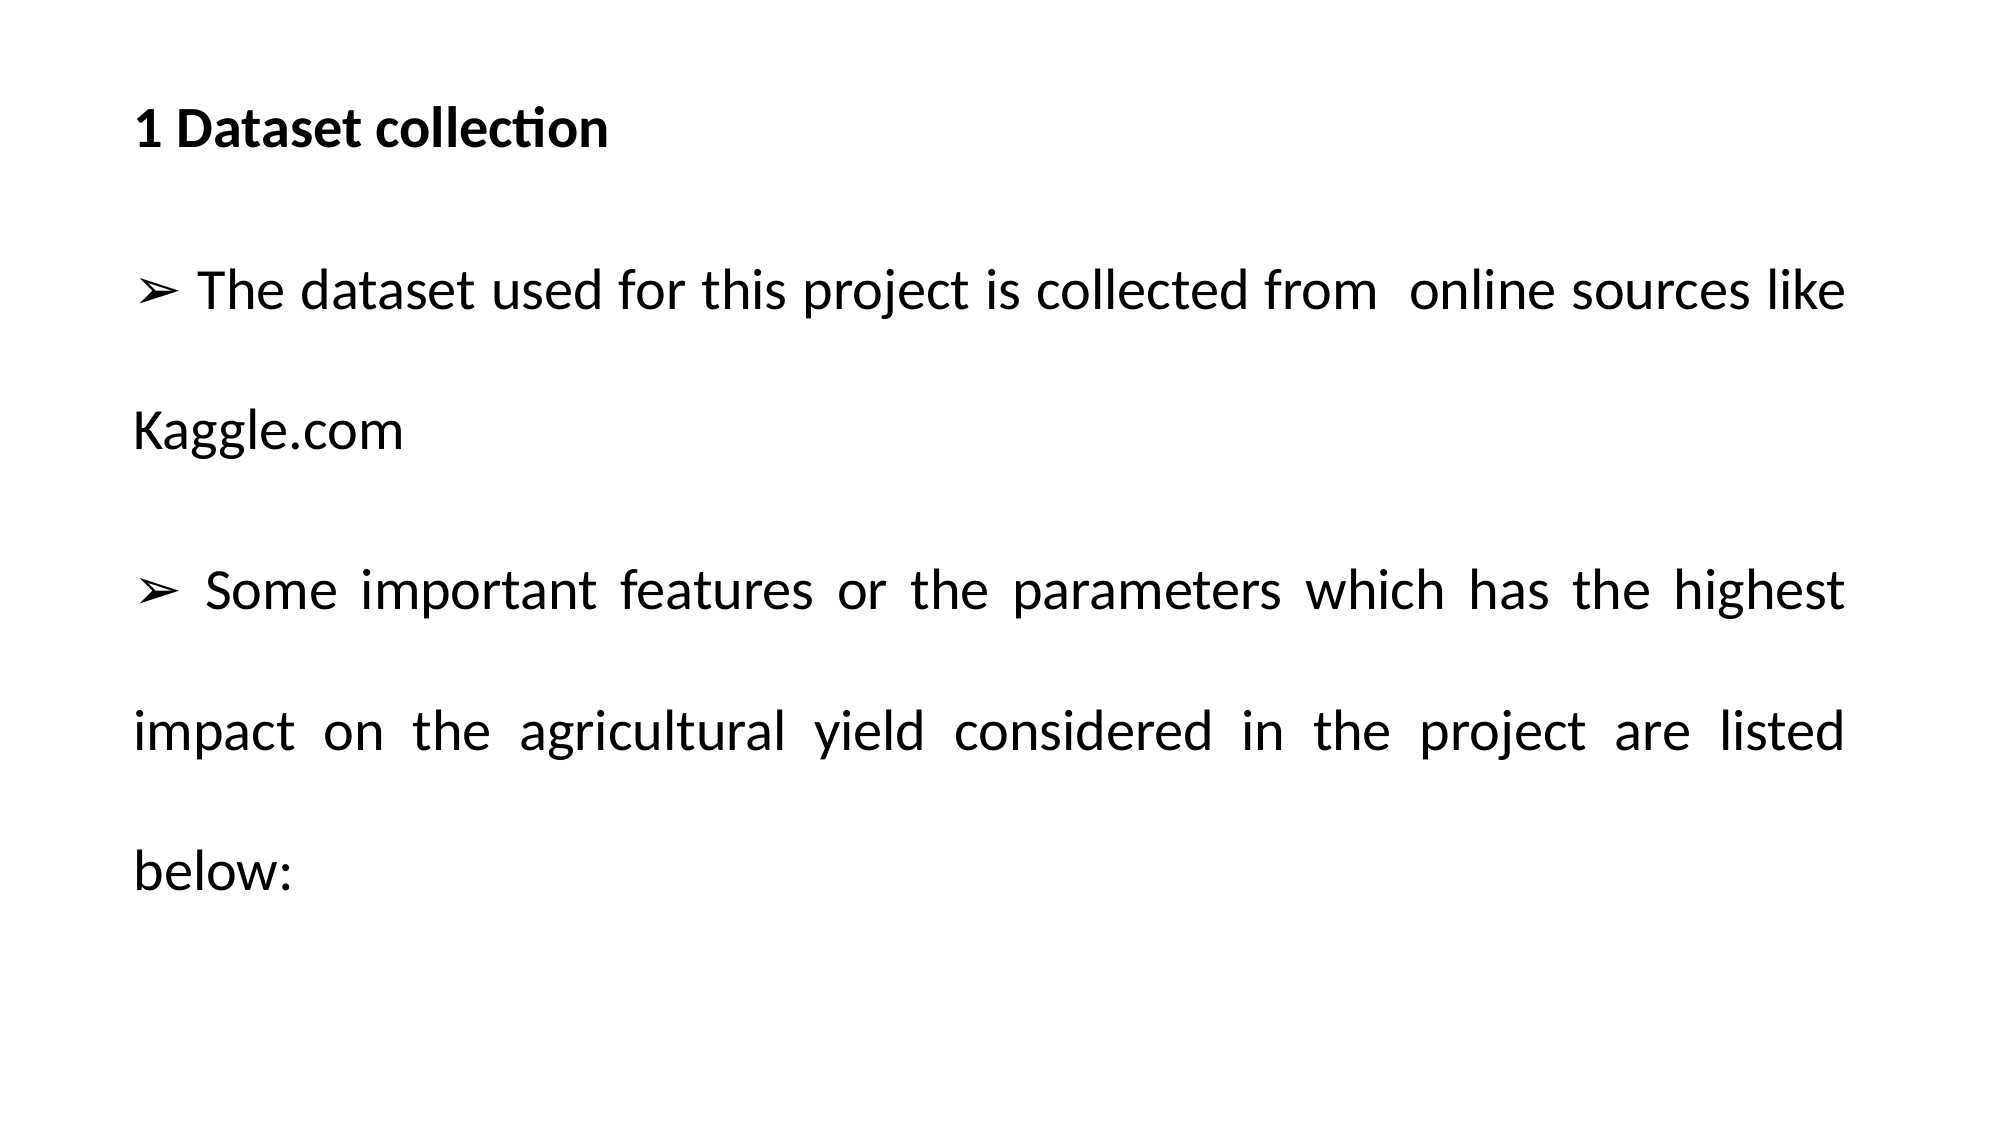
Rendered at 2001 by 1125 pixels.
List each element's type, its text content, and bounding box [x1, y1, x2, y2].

list 1 Dataset collection ➢ The dataset used for this project is collected from online sources like Kaggle.com ➢ Some important features or the parameters which has the highest impact on the agricultural yield considered in the project are listed below: [118, 89, 1863, 1014]
